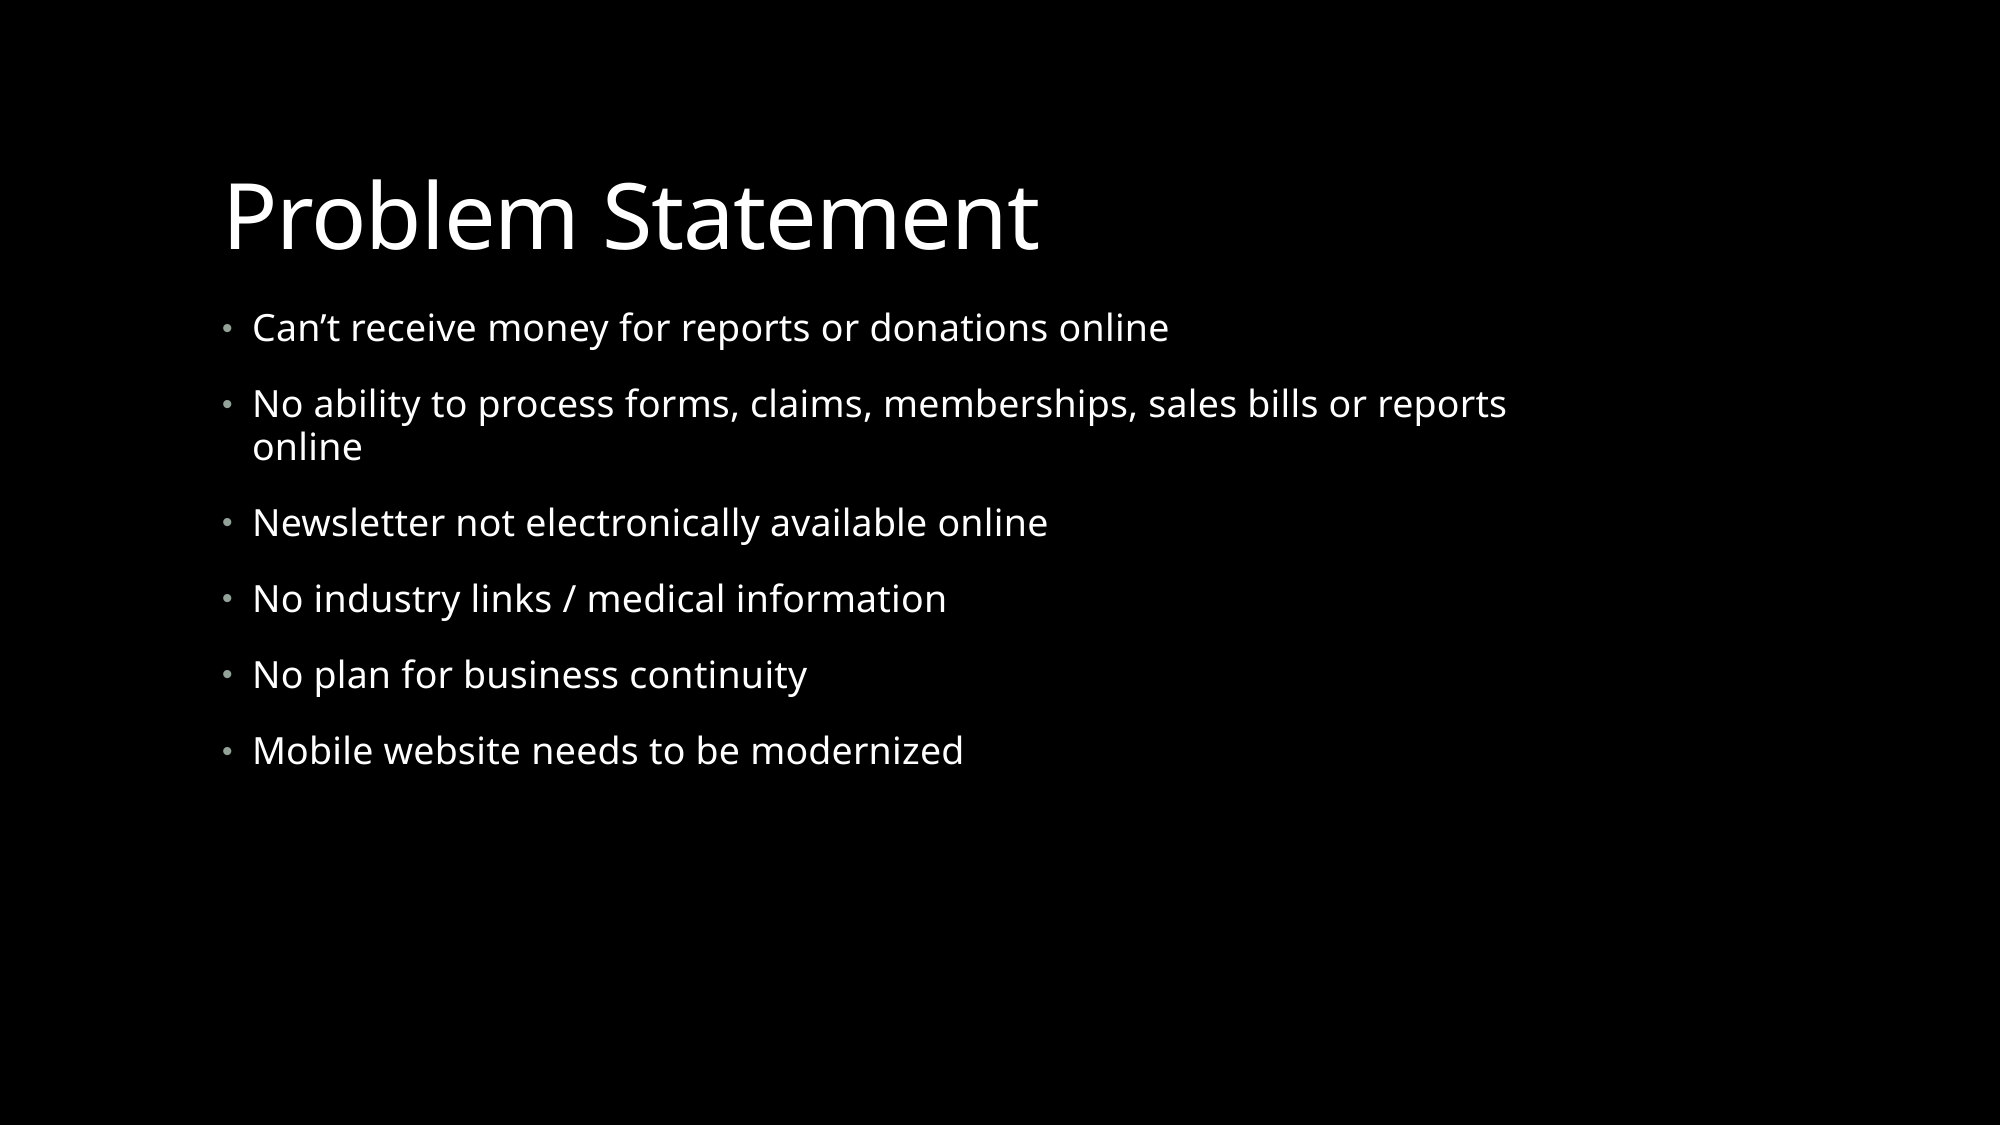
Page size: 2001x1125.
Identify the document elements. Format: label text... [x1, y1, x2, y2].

title Problem Statement [206, 60, 1797, 278]
list Can’t receive money for reports or donations online No ability to process forms, claims, memberships, sales bills or reports online Newsletter not electronically available online No industry links / medical information No plan for business continuity Mobile website needs to be modernized [206, 299, 1617, 1014]
